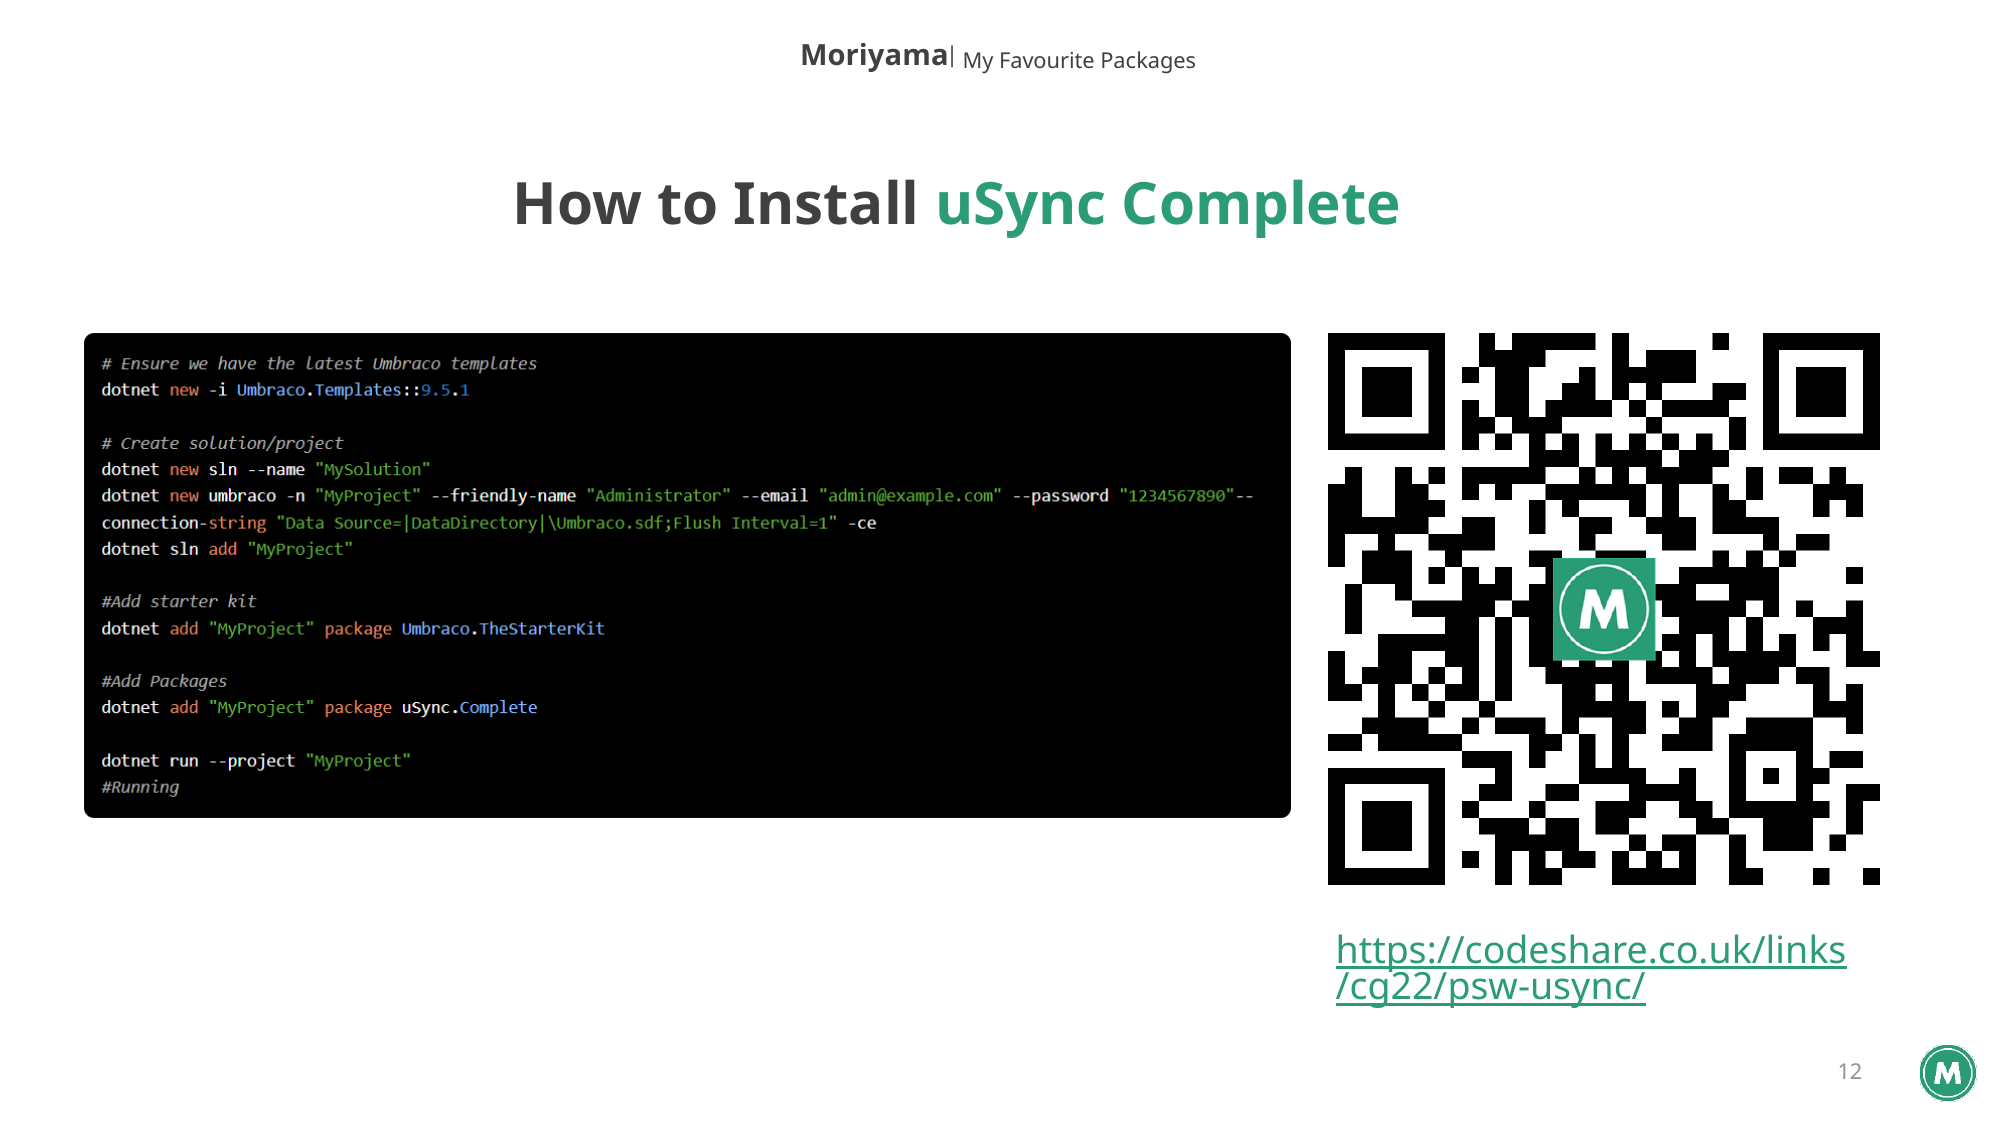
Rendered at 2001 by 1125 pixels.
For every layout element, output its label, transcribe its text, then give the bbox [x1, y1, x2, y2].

title How to Install uSync Complete [310, 158, 1604, 245]
slide_number 12 [1412, 1042, 1863, 1103]
text_box https://codeshare.co.uk/links/cg22/psw-usync/ [1320, 951, 1875, 983]
list My Favourite Packages [962, 33, 1361, 76]
picture [1918, 1043, 1977, 1102]
picture [76, 266, 1946, 951]
